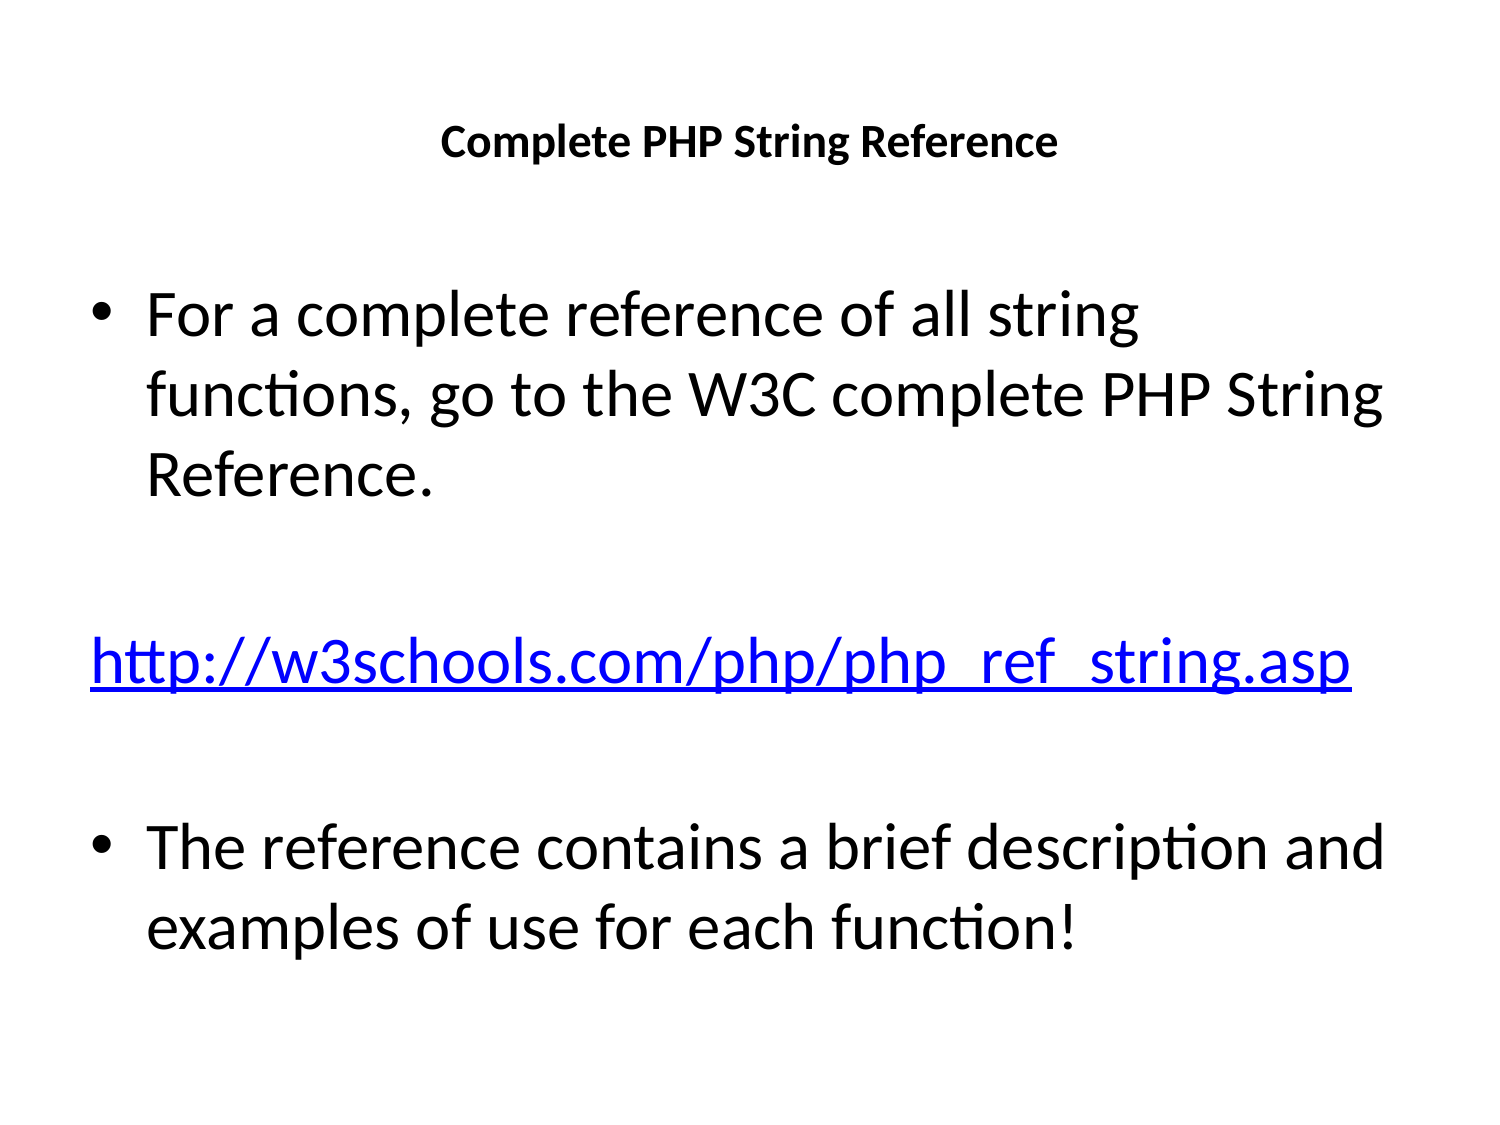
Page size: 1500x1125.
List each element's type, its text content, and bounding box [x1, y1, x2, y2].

list For a complete reference of all string functions, go to the W3C complete PHP String Reference. http://w3schools.com/php/php_ref_string.asp The reference contains a brief description and examples of use for each function! [75, 262, 1425, 1005]
title Complete PHP String Reference [75, 45, 1425, 233]
